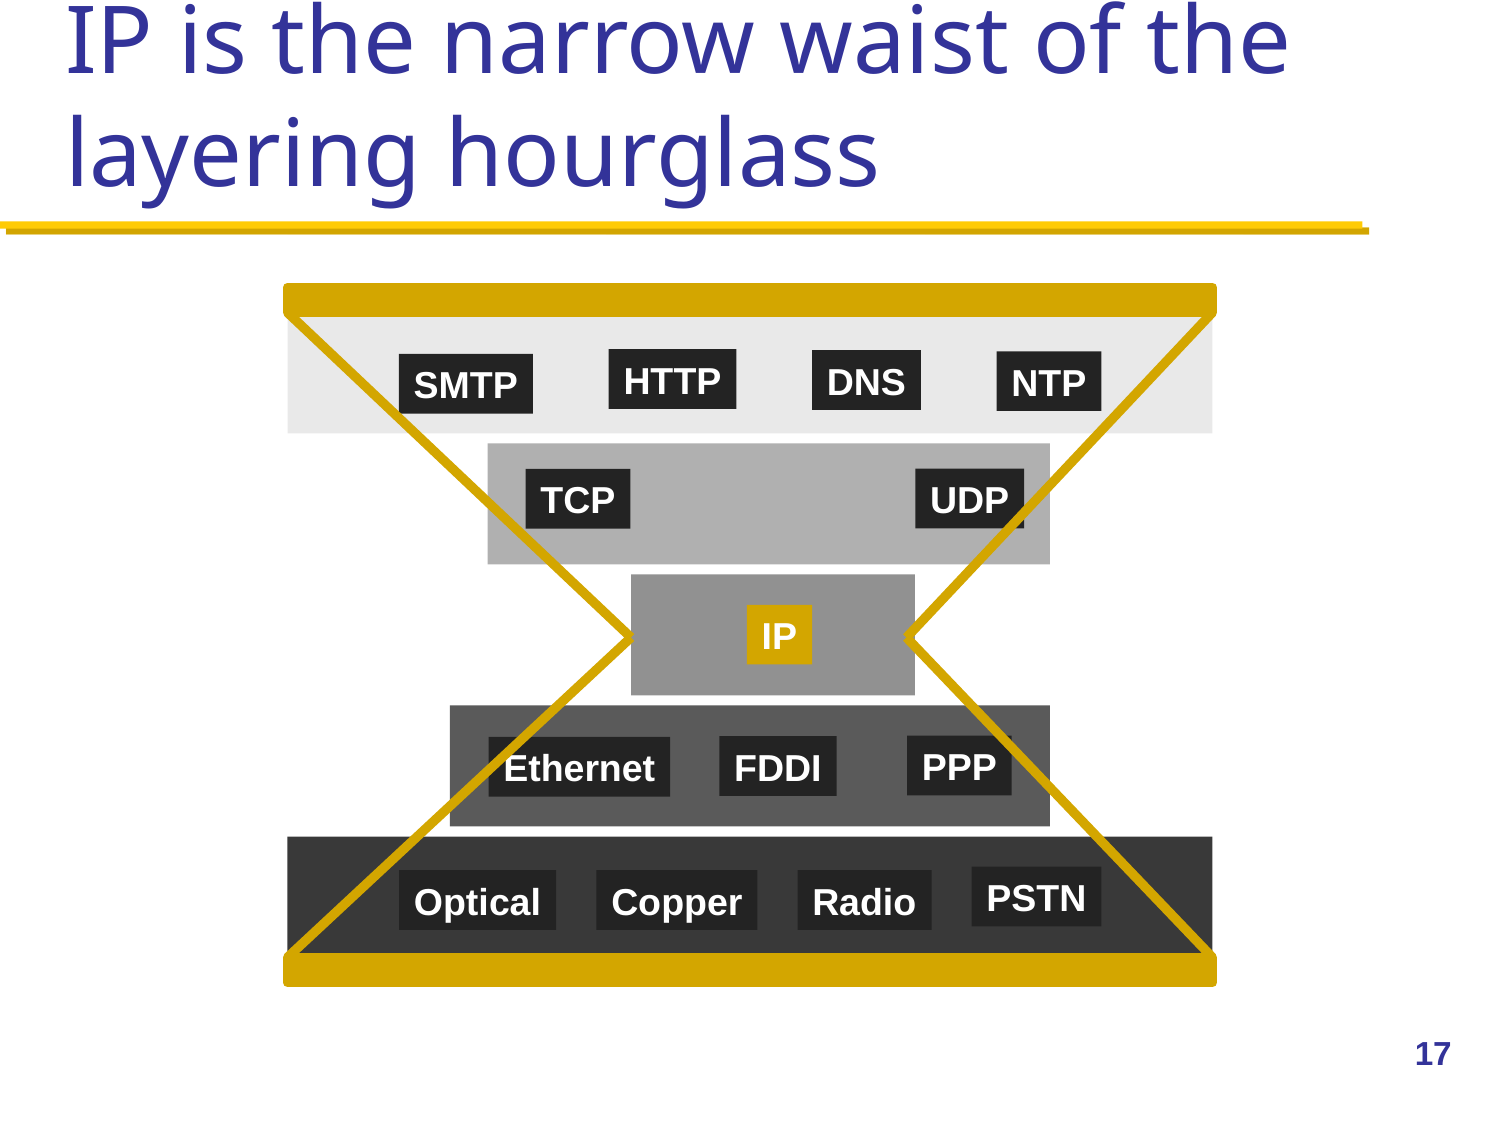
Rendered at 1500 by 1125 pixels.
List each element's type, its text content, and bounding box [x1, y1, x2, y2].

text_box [287, 287, 1213, 983]
slide_number 17 [1400, 1025, 1500, 1100]
title IP is the narrow waist of the layering hourglass [49, 24, 1451, 213]
